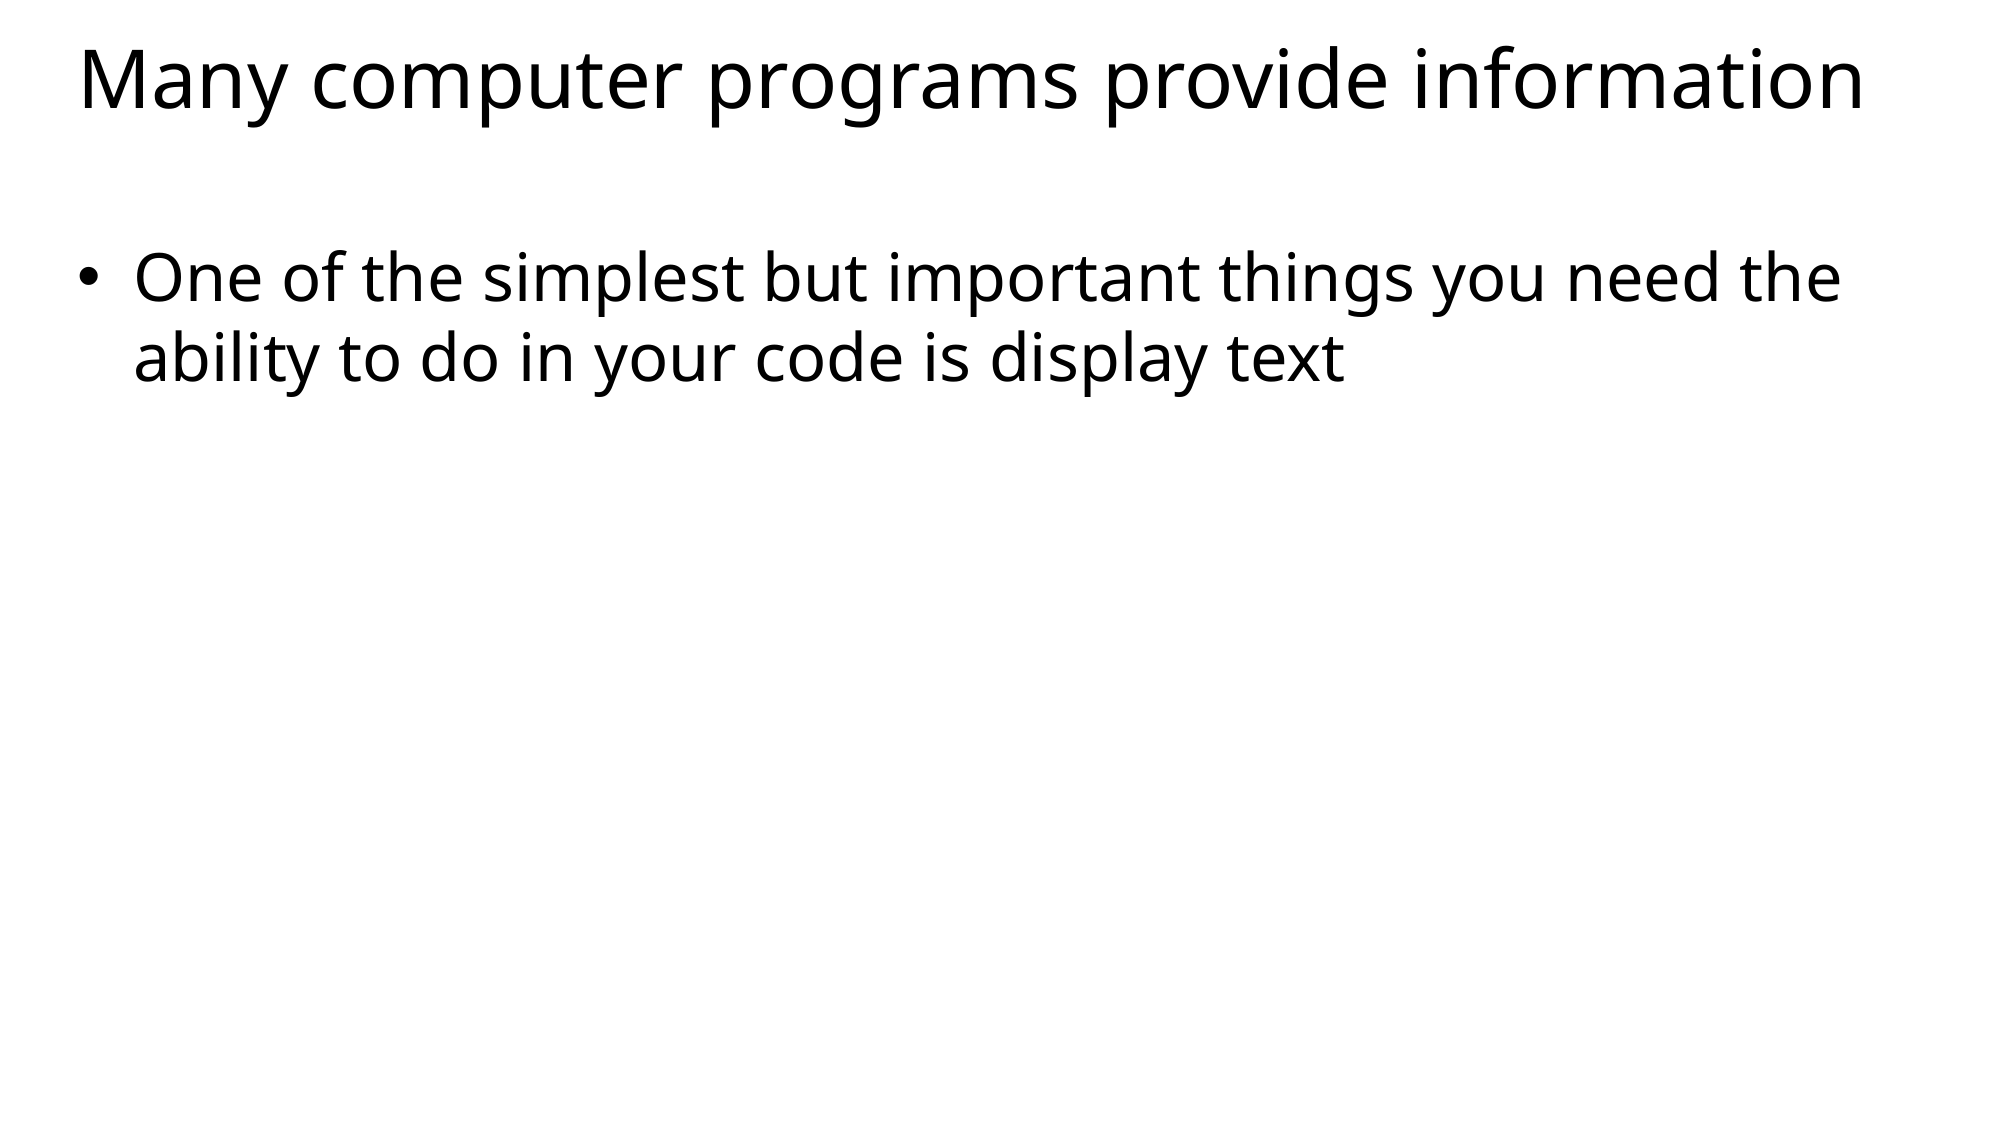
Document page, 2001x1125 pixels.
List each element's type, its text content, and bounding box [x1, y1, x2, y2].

text_box One of the simplest but important things you need the ability to do in your code is display text [62, 227, 1953, 1096]
text_box Many computer programs provide information [62, 29, 1953, 205]
